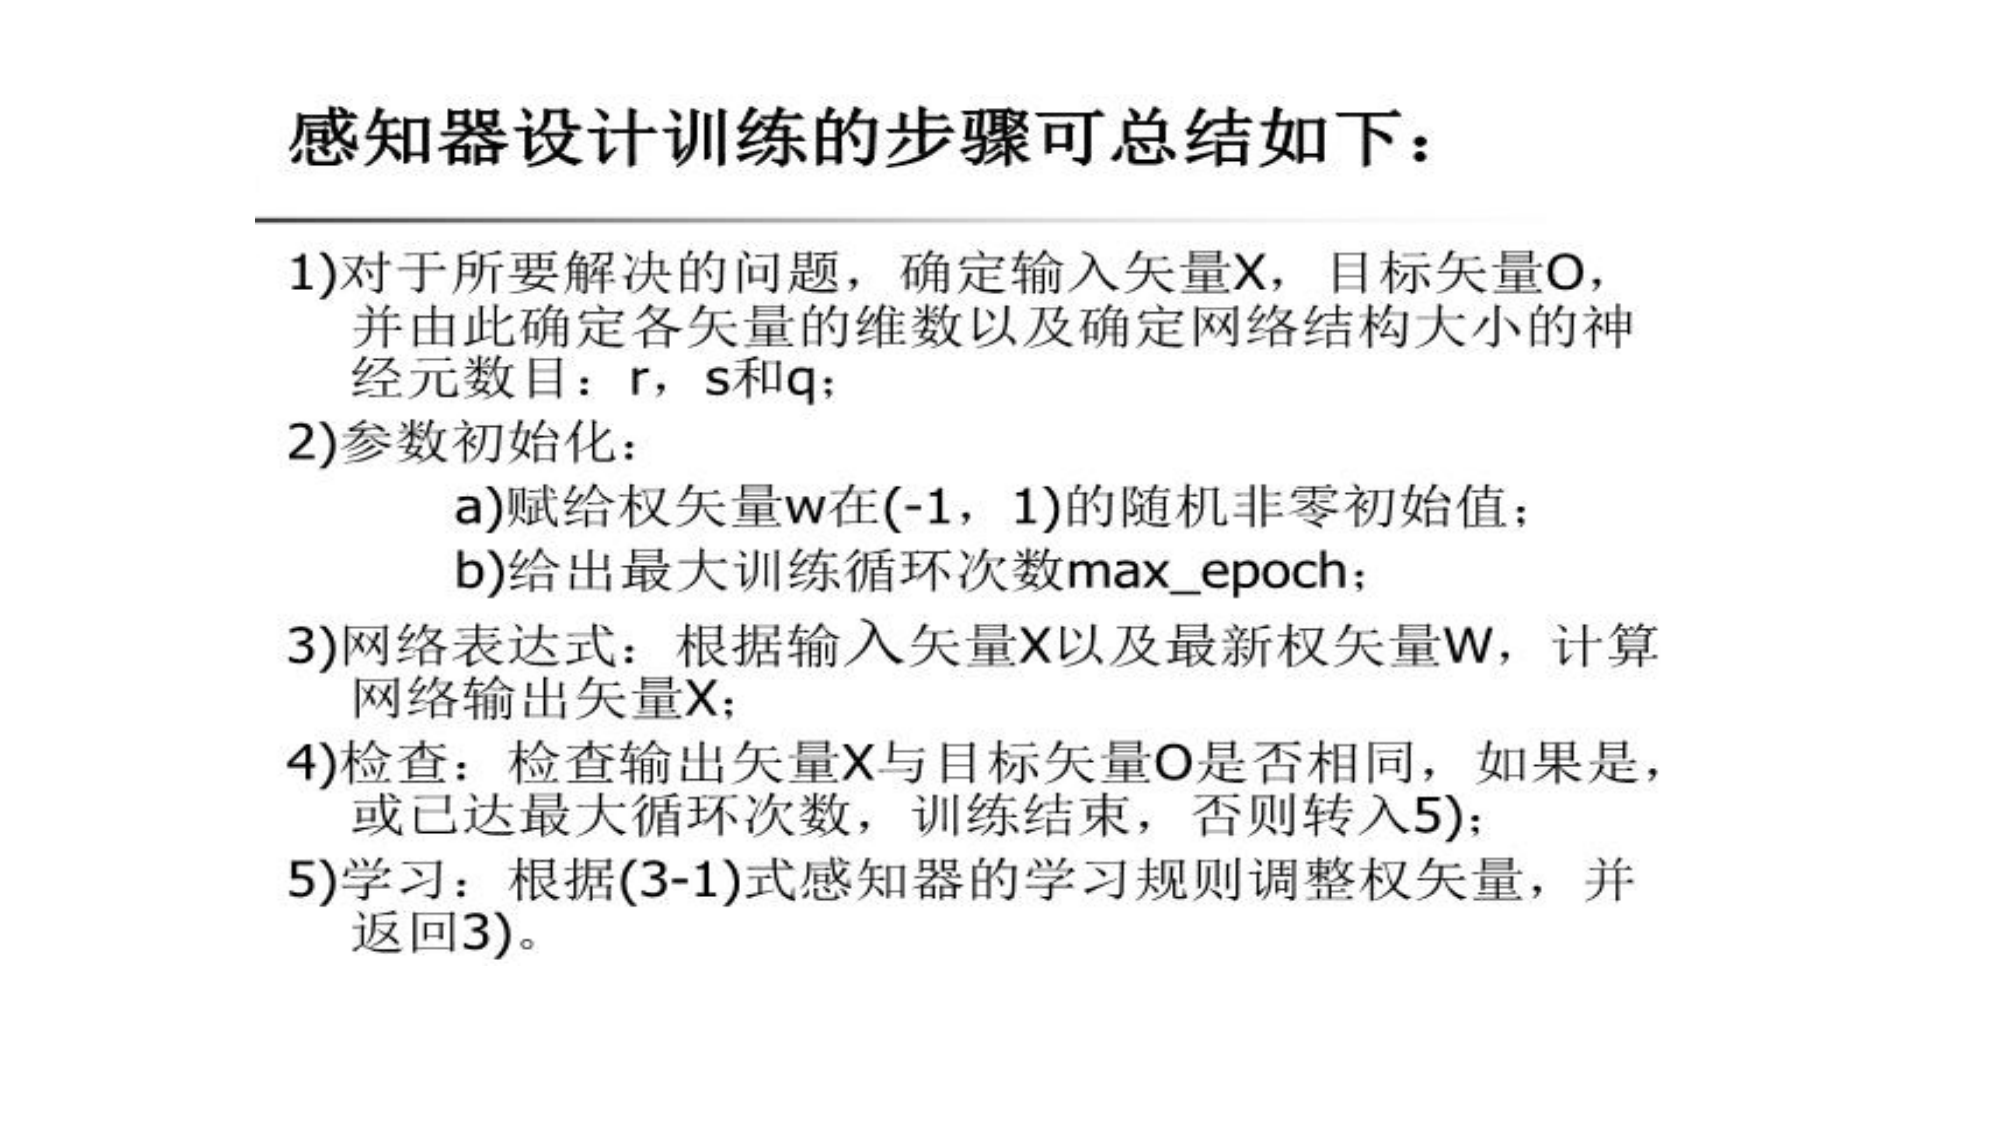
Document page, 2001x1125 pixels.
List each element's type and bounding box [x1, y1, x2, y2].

picture [255, 93, 1670, 966]
